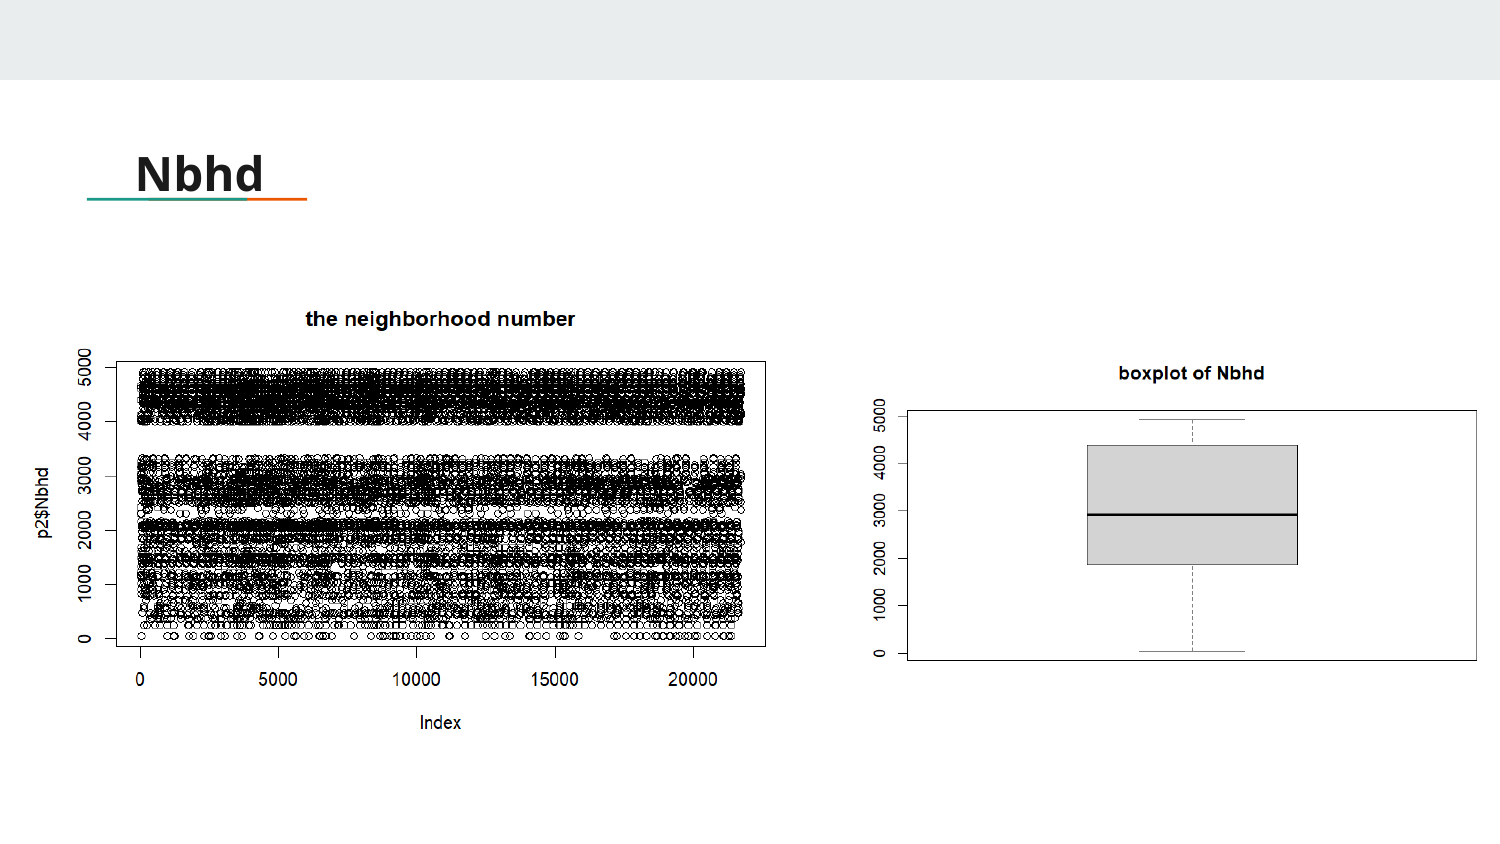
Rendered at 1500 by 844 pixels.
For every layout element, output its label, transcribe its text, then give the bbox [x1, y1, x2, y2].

picture [830, 333, 1500, 756]
title Nbhd [119, 128, 1381, 217]
picture [28, 273, 810, 756]
